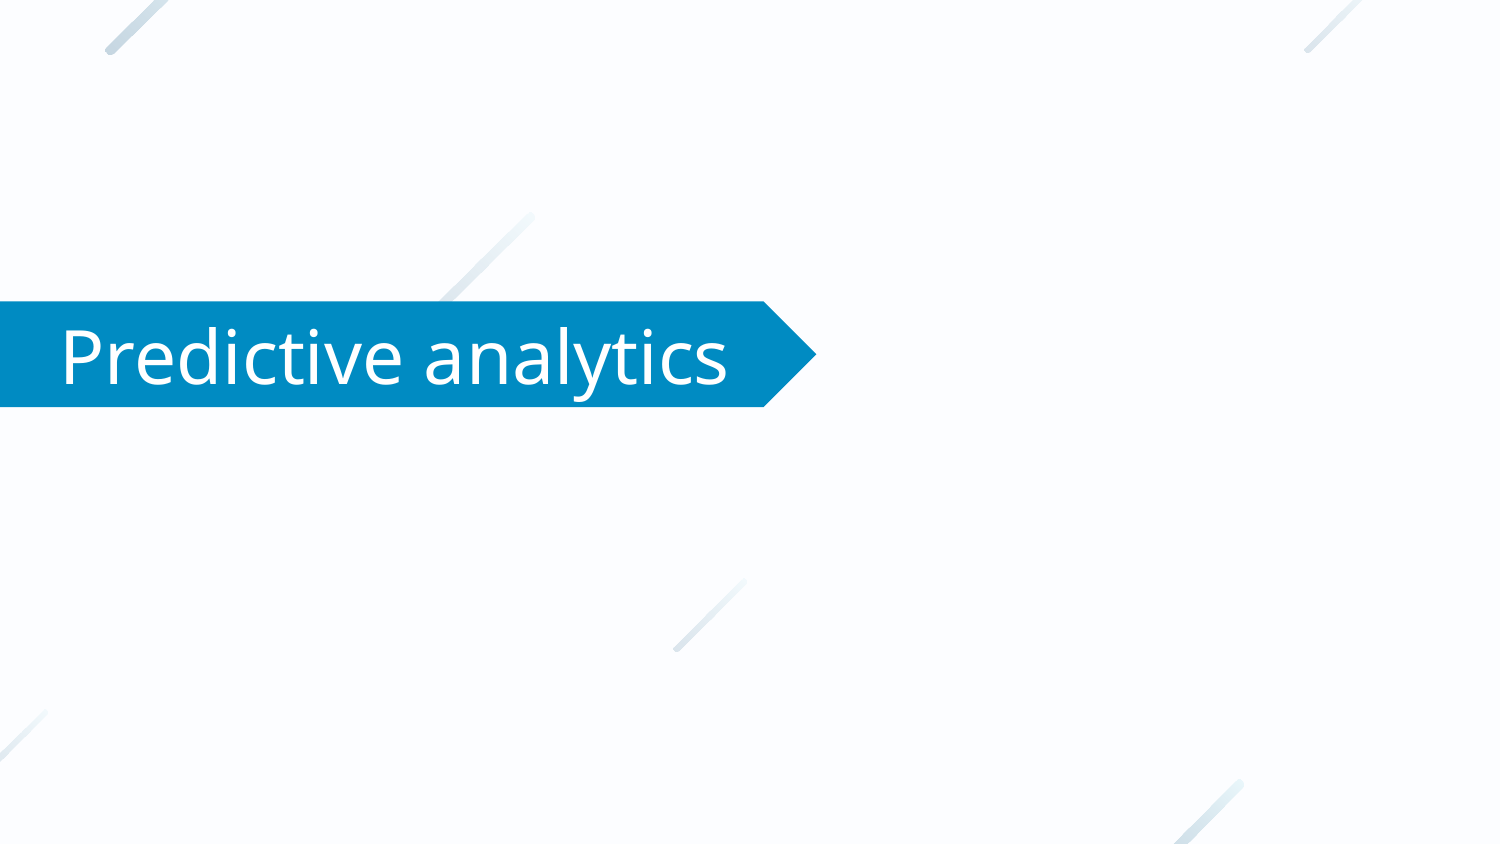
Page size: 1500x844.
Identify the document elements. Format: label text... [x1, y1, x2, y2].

text_box Predictive analytics [0, 301, 817, 408]
